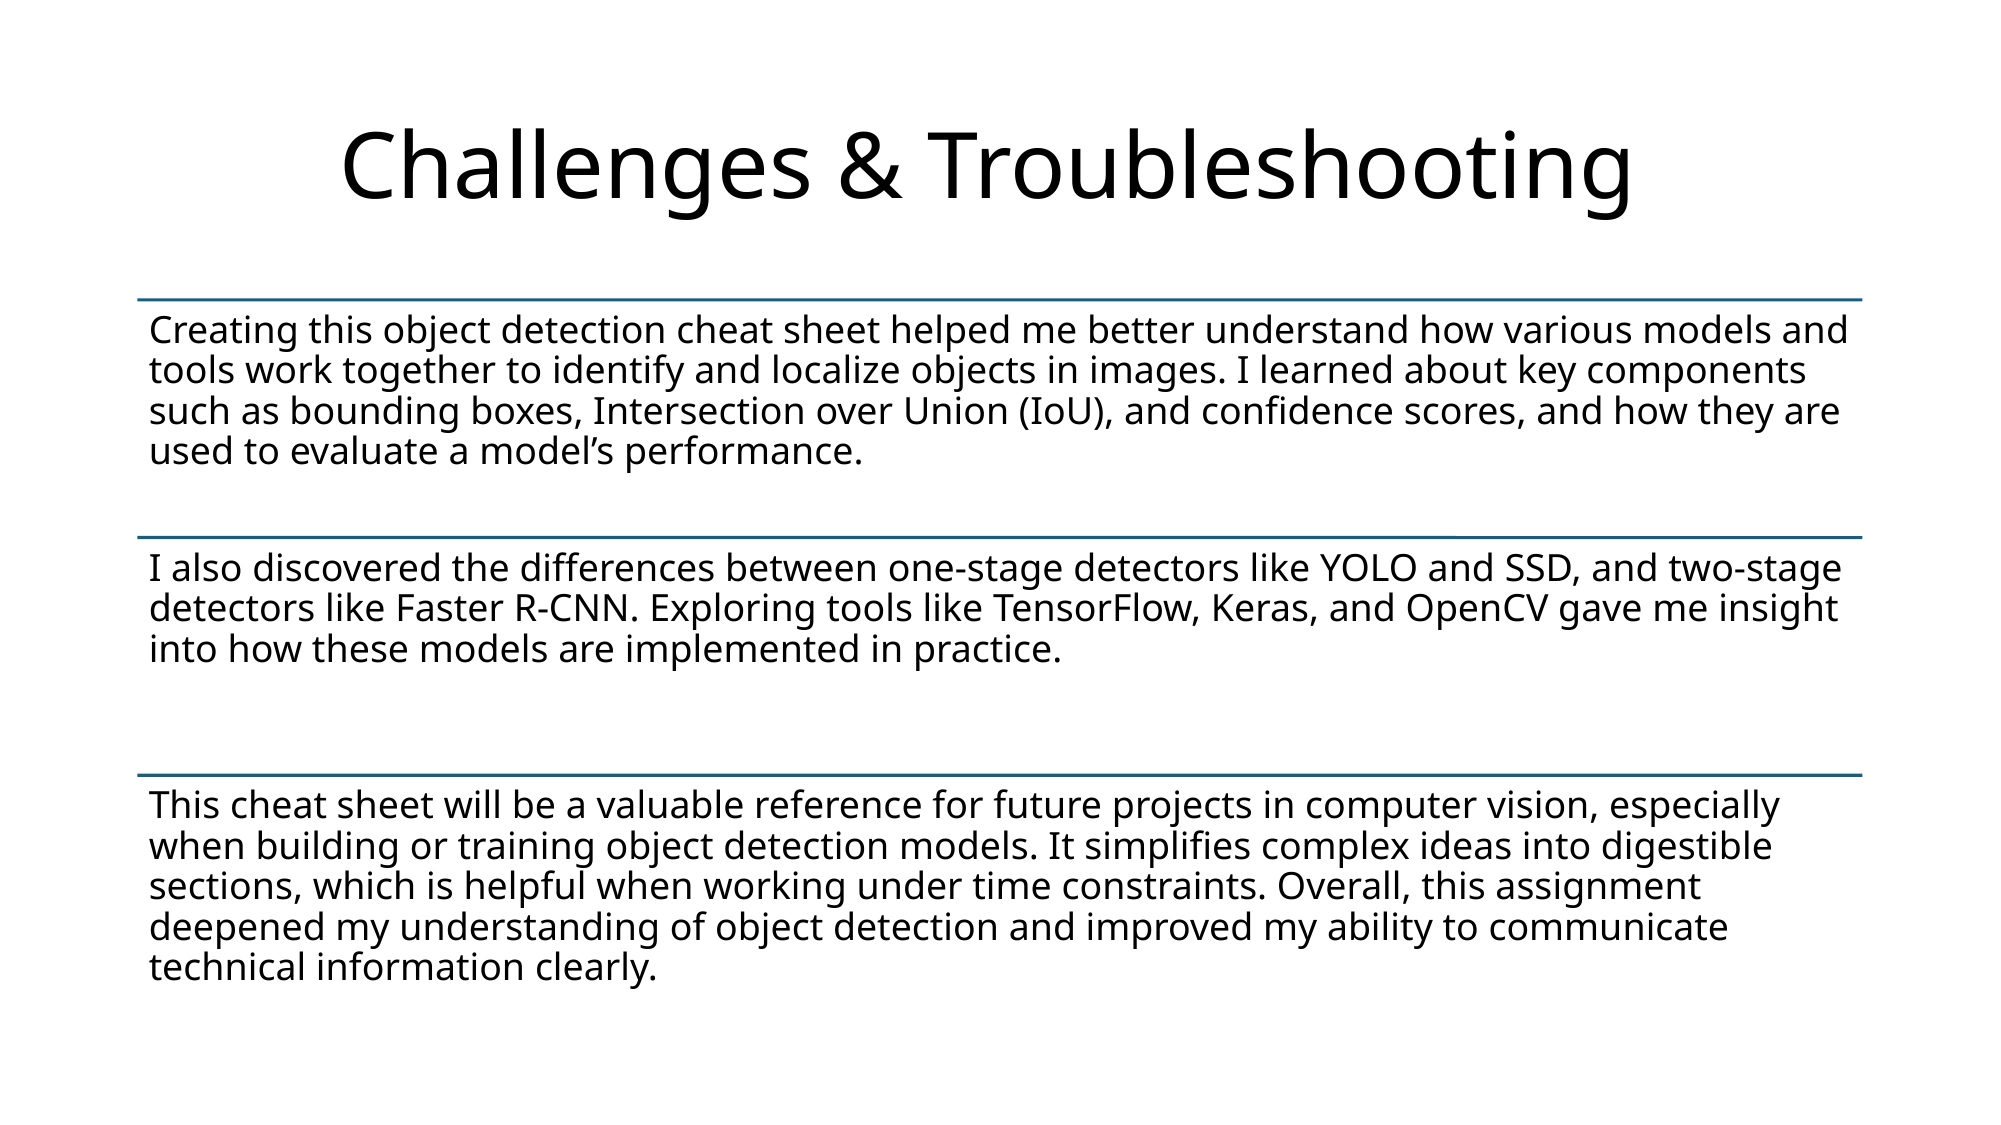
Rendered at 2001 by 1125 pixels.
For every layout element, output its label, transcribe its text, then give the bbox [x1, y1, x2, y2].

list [136, 298, 1863, 1014]
title Challenges & Troubleshooting [137, 59, 1863, 278]
